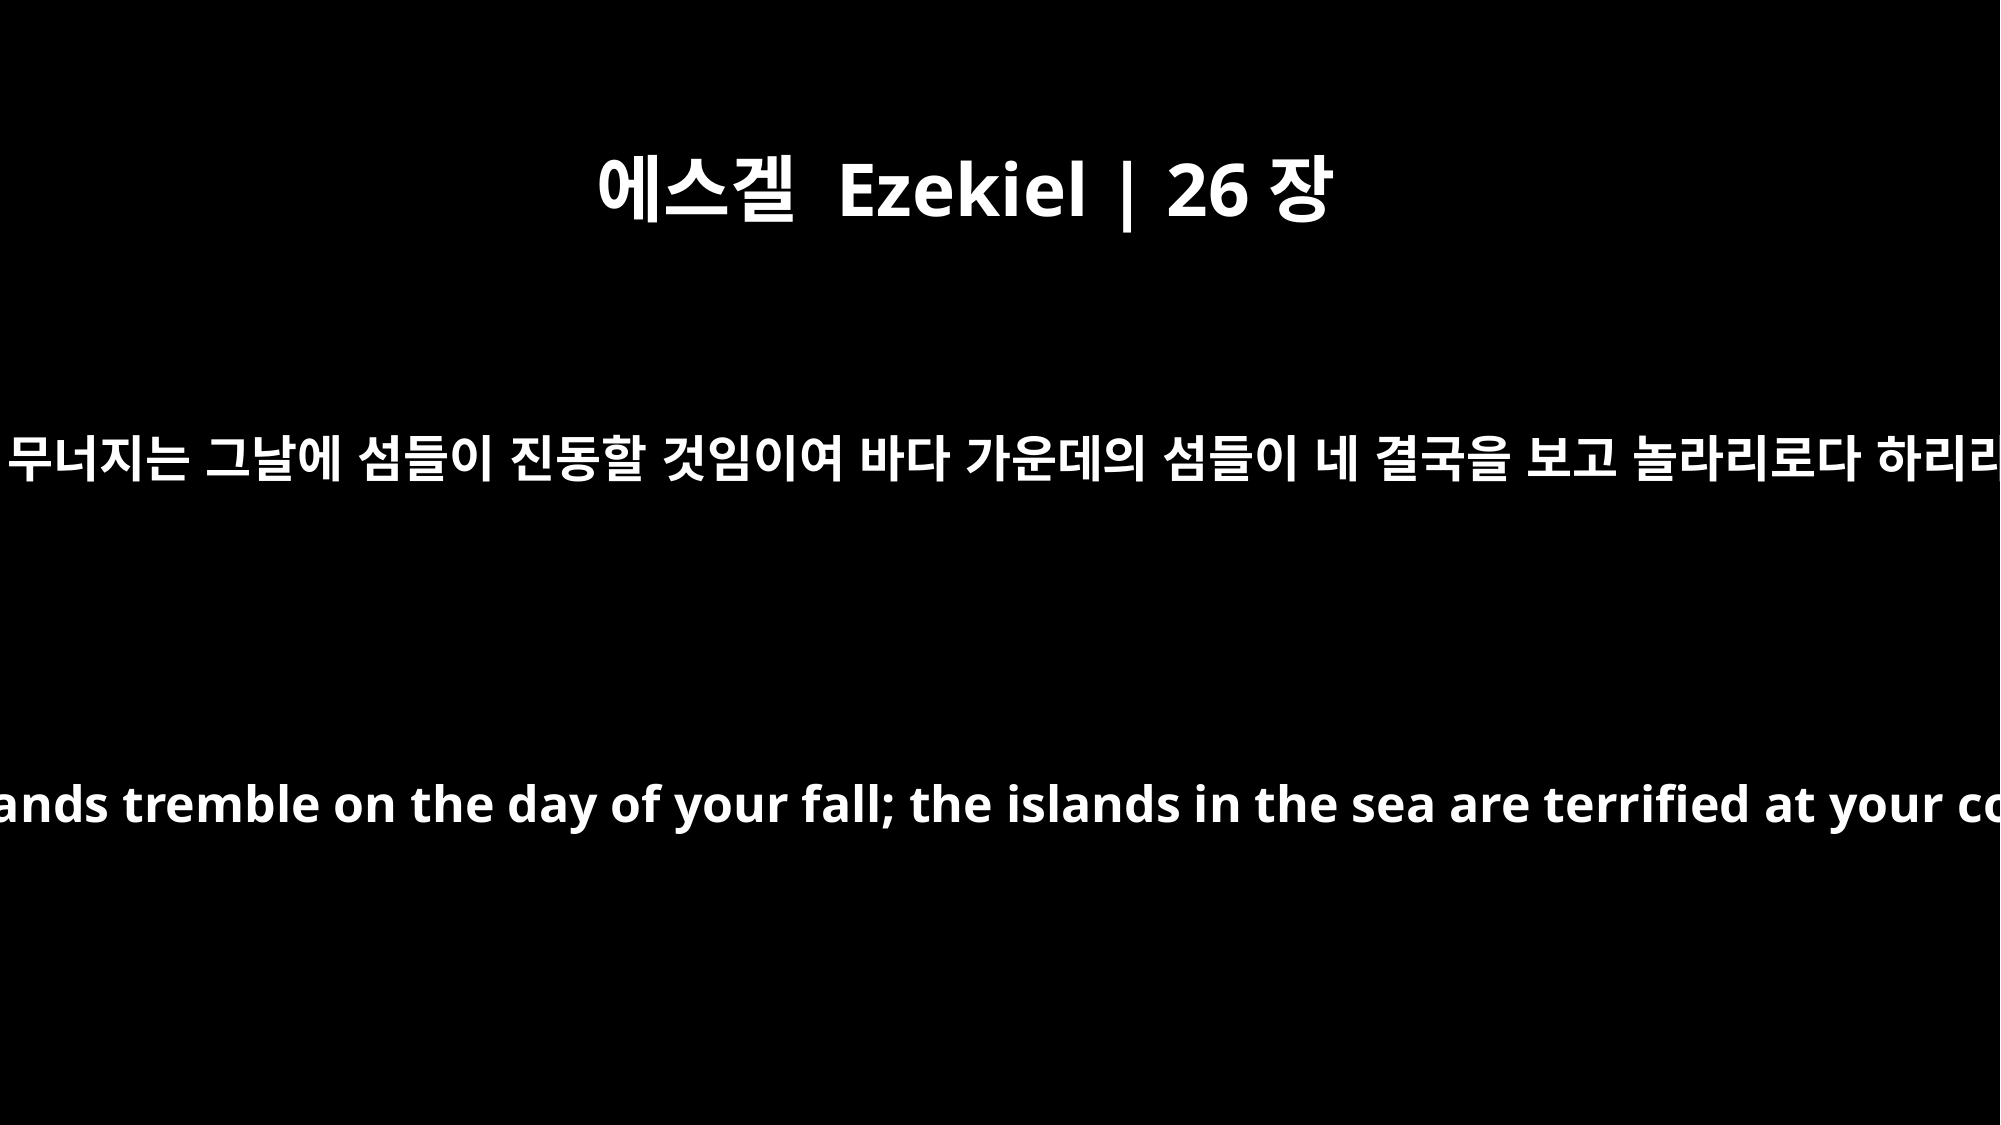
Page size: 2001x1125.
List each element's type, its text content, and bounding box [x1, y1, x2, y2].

text_box 에스겔 Ezekiel | 26장 [581, 136, 1351, 239]
text_box Now the coastlands tremble on the day of your fall; the islands in the sea are terrified at your collapse.' [0, 764, 2000, 840]
text_box 18 네가 무너지는 그날에 섬들이 진동할 것임이여 바다 가운데의 섬들이 네 결국을 보고 놀라리로다 하리라 [0, 359, 2000, 495]
